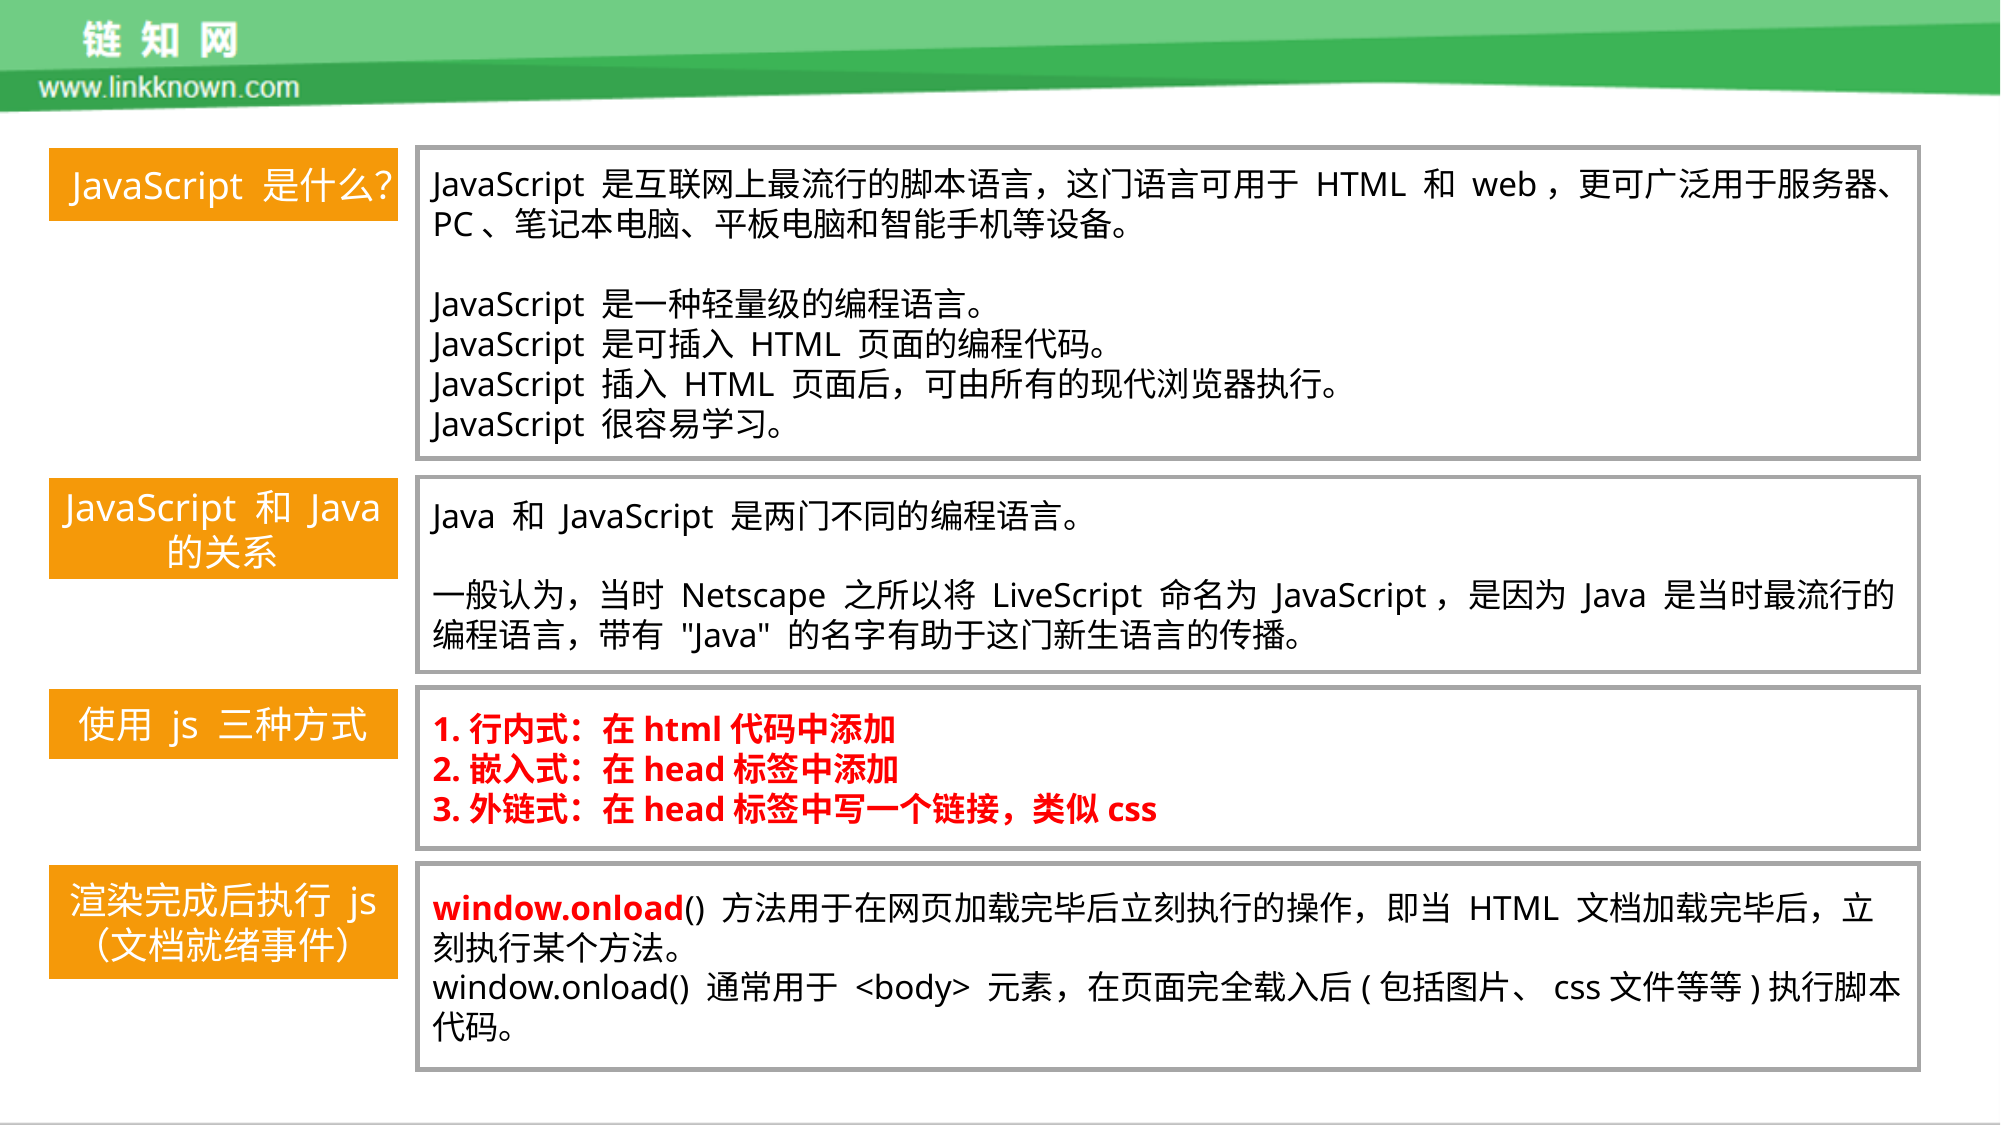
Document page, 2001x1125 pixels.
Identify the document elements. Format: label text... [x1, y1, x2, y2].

text_box JavaScript 是互联网上最流行的脚本语言，这门语言可用于 HTML 和 web，更可广泛用于服务器、PC、笔记本电脑、平板电脑和智能手机等设备。 JavaScript 是一种轻量级的编程语言。 JavaScript 是可插入 HTML 页面的编程代码。 JavaScript 插入 HTML 页面后，可由所有的现代浏览器执行。 JavaScript 很容易学习。 [417, 146, 1920, 460]
text_box JavaScript 是什么？ [47, 146, 400, 223]
text_box 1.行内式：在html代码中添加 2.嵌入式：在head标签中添加 3.外链式：在head标签中写一个链接，类似css [417, 686, 1920, 849]
text_box 使用 js 三种方式 [47, 687, 400, 761]
text_box window.onload() 方法用于在网页加载完毕后立刻执行的操作，即当 HTML 文档加载完毕后，立刻执行某个方法。 window.onload() 通常用于 <body> 元素，在页面完全载入后(包括图片、css文件等等)执行脚本代码。 [417, 863, 1920, 1070]
picture [0, 0, 2001, 1125]
text_box 渲染完成后执行 js （文档就绪事件） [47, 863, 400, 981]
text_box JavaScript 和 Java 的关系 [47, 476, 400, 581]
text_box Java 和 JavaScript 是两门不同的编程语言。 一般认为，当时 Netscape 之所以将 LiveScript 命名为 JavaScript，是因为 Java 是当时最流行的编程语言，带有 "Java" 的名字有助于这门新生语言的传播。 [417, 476, 1920, 673]
